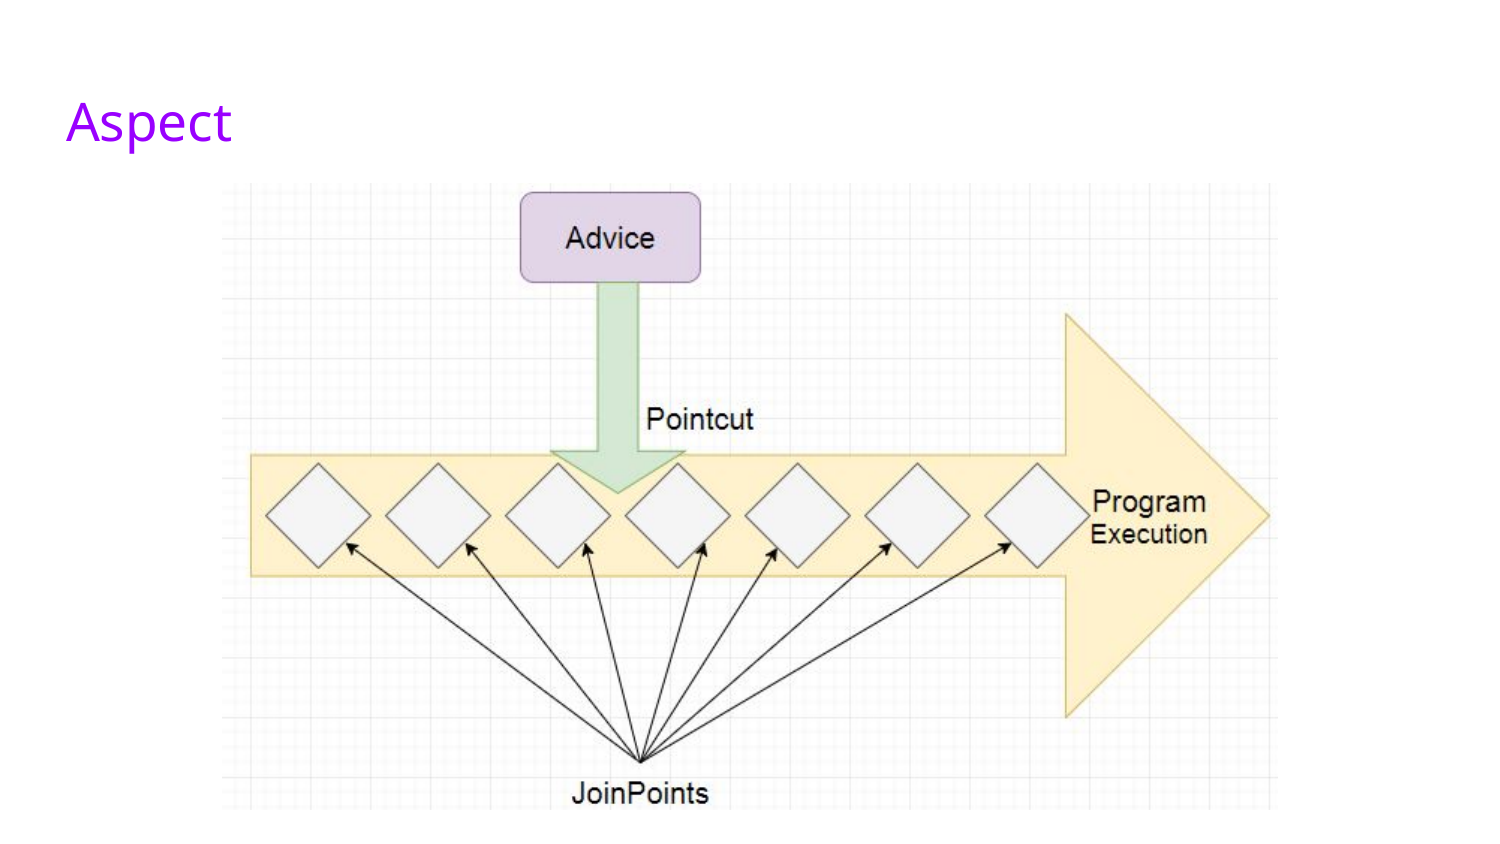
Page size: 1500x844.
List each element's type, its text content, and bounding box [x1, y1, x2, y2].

title Aspect [51, 72, 1449, 167]
picture [222, 182, 1278, 811]
